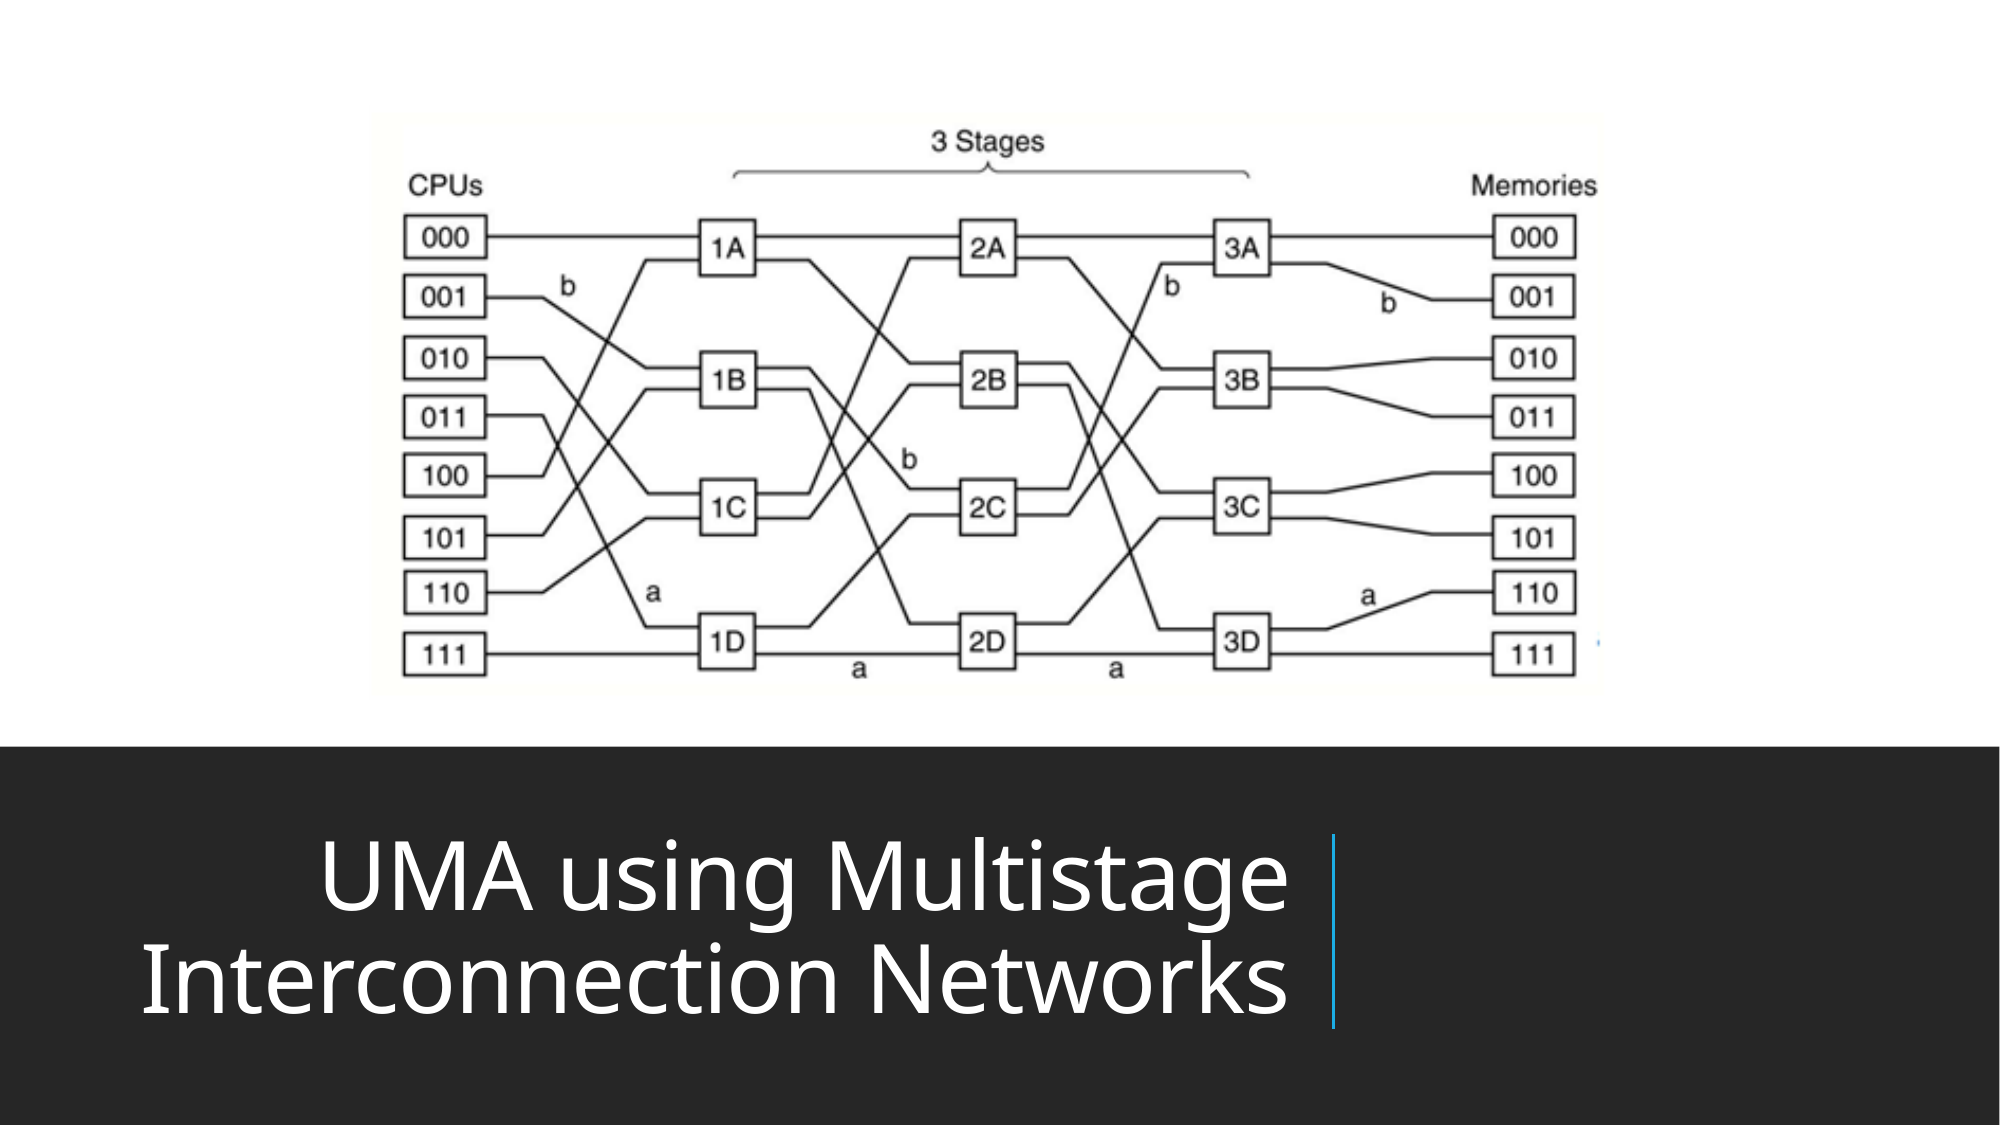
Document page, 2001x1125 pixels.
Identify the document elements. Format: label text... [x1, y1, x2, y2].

title UMA using Multistage Interconnection Networks [103, 804, 1307, 1058]
text_box [0, 0, 2000, 745]
picture [367, 104, 1633, 700]
text_box [0, 745, 2000, 1125]
